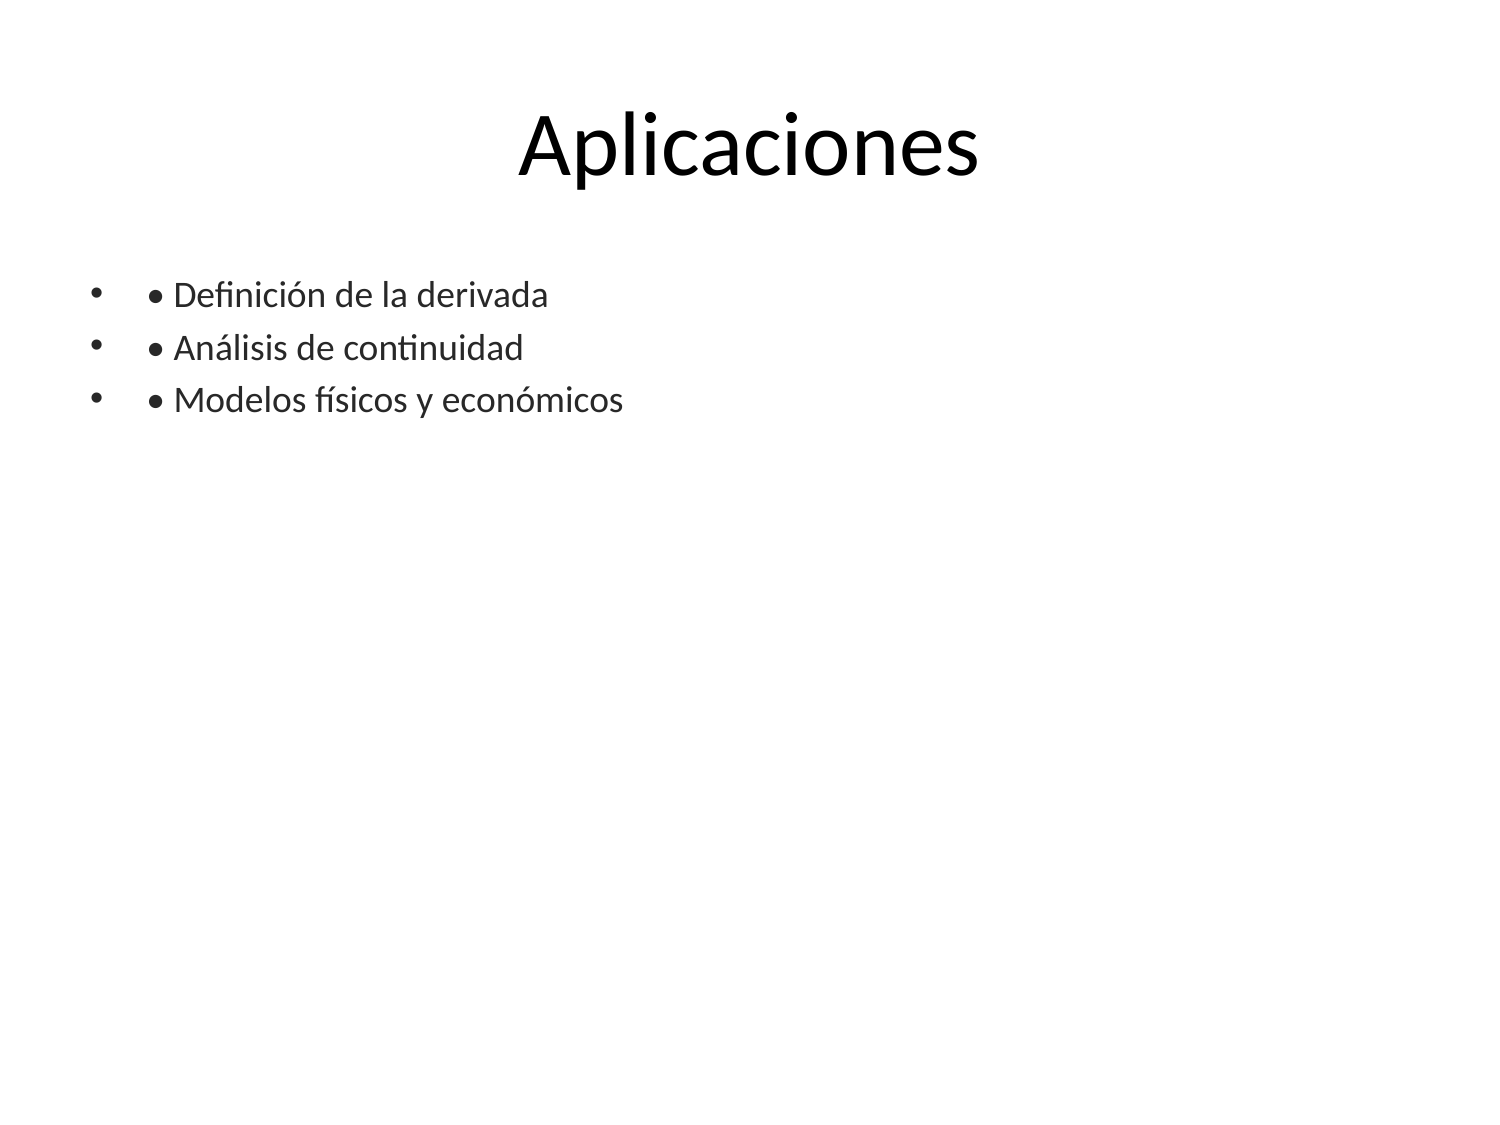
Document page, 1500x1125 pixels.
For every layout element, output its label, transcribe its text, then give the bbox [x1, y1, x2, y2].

list • Definición de la derivada • Análisis de continuidad • Modelos físicos y económicos [75, 262, 1425, 1005]
title Aplicaciones [75, 45, 1425, 233]
